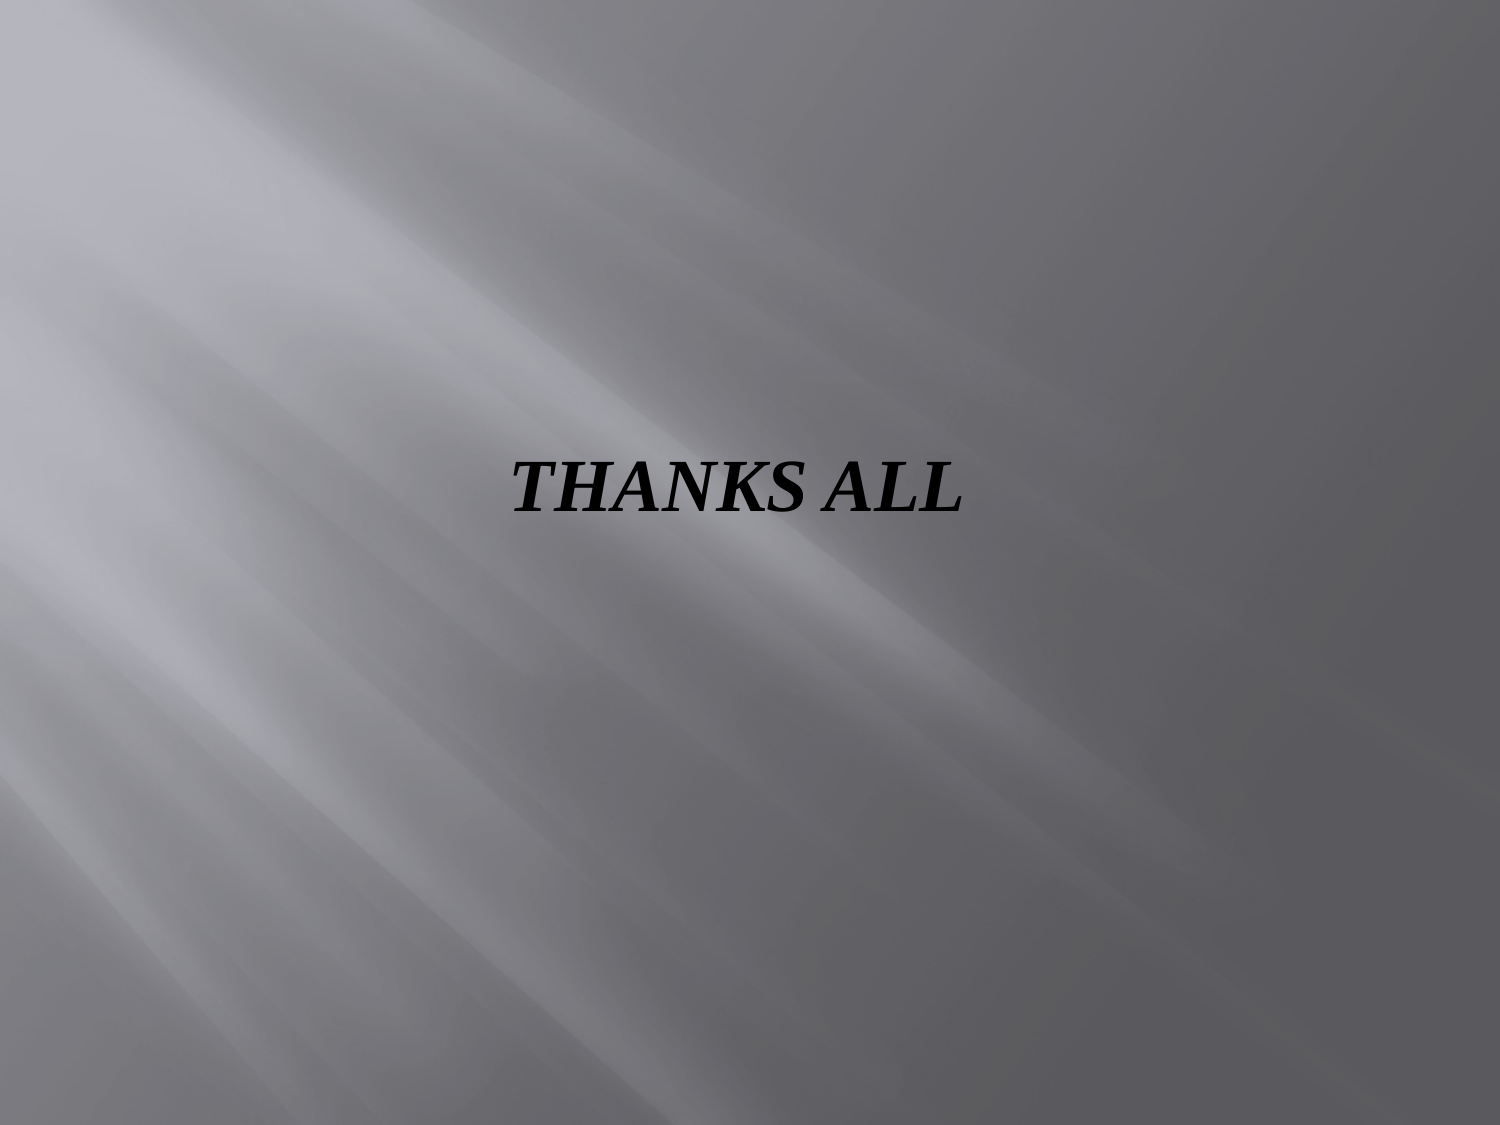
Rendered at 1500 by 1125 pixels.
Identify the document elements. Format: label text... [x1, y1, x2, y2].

title THANKS ALL [62, 387, 1413, 575]
